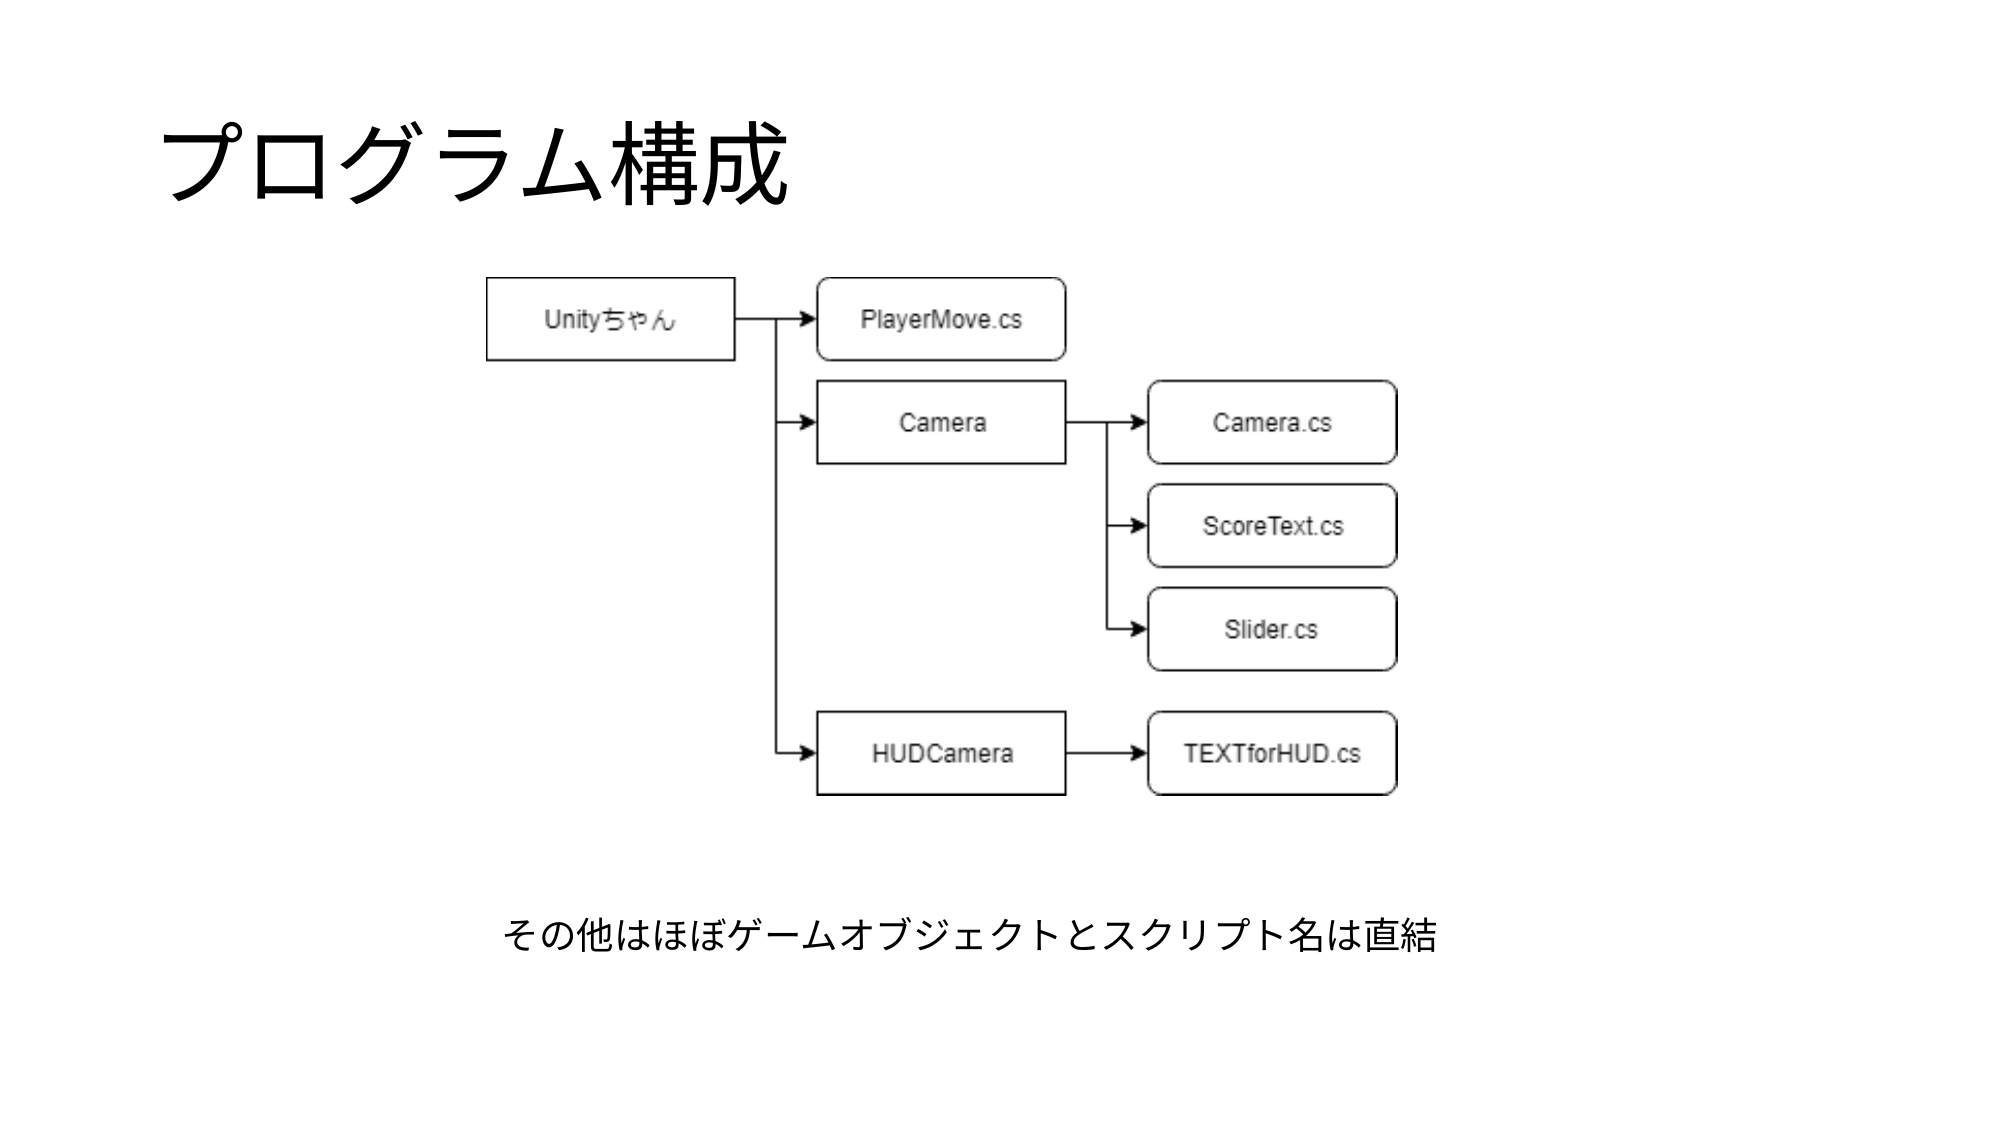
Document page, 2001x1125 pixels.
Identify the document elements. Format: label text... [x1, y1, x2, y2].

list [486, 277, 1398, 796]
text_box その他はほぼゲームオブジェクトとスクリプト名は直結 [486, 904, 1660, 965]
title プログラム構成 [137, 59, 1863, 278]
